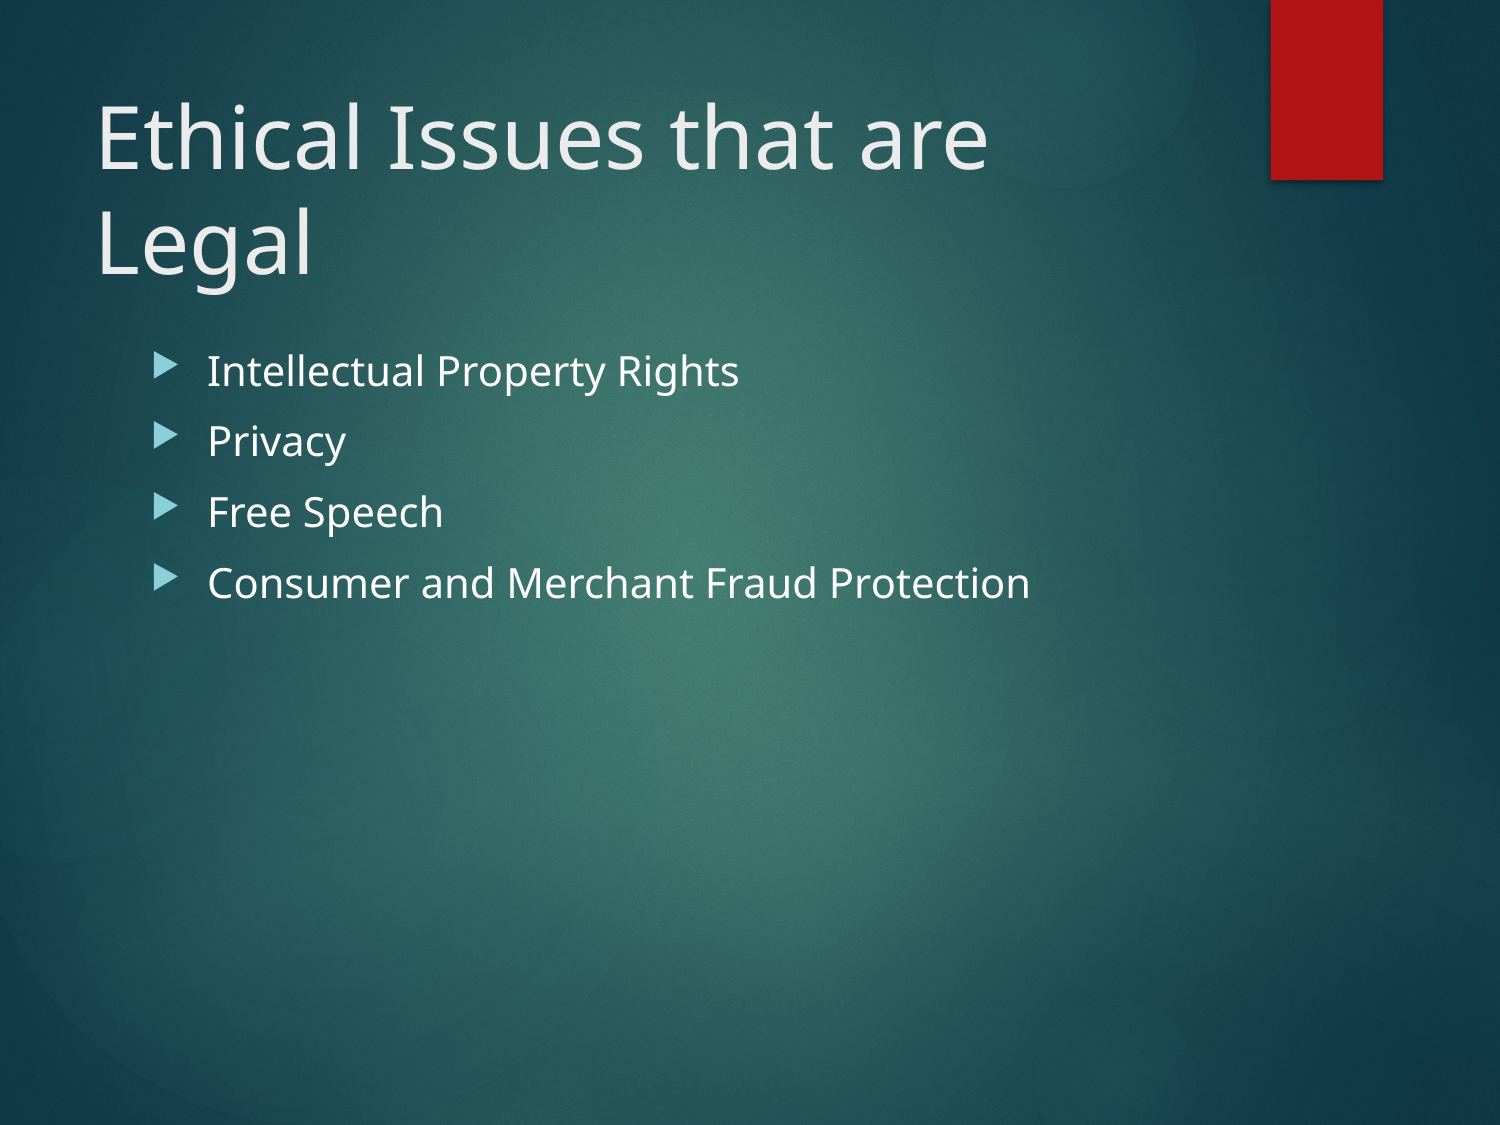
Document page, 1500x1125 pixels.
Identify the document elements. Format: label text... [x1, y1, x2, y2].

list Intellectual Property Rights Privacy Free Speech Consumer and Merchant Fraud Protection [135, 336, 1237, 1025]
title Ethical Issues that are Legal [79, 74, 1237, 304]
